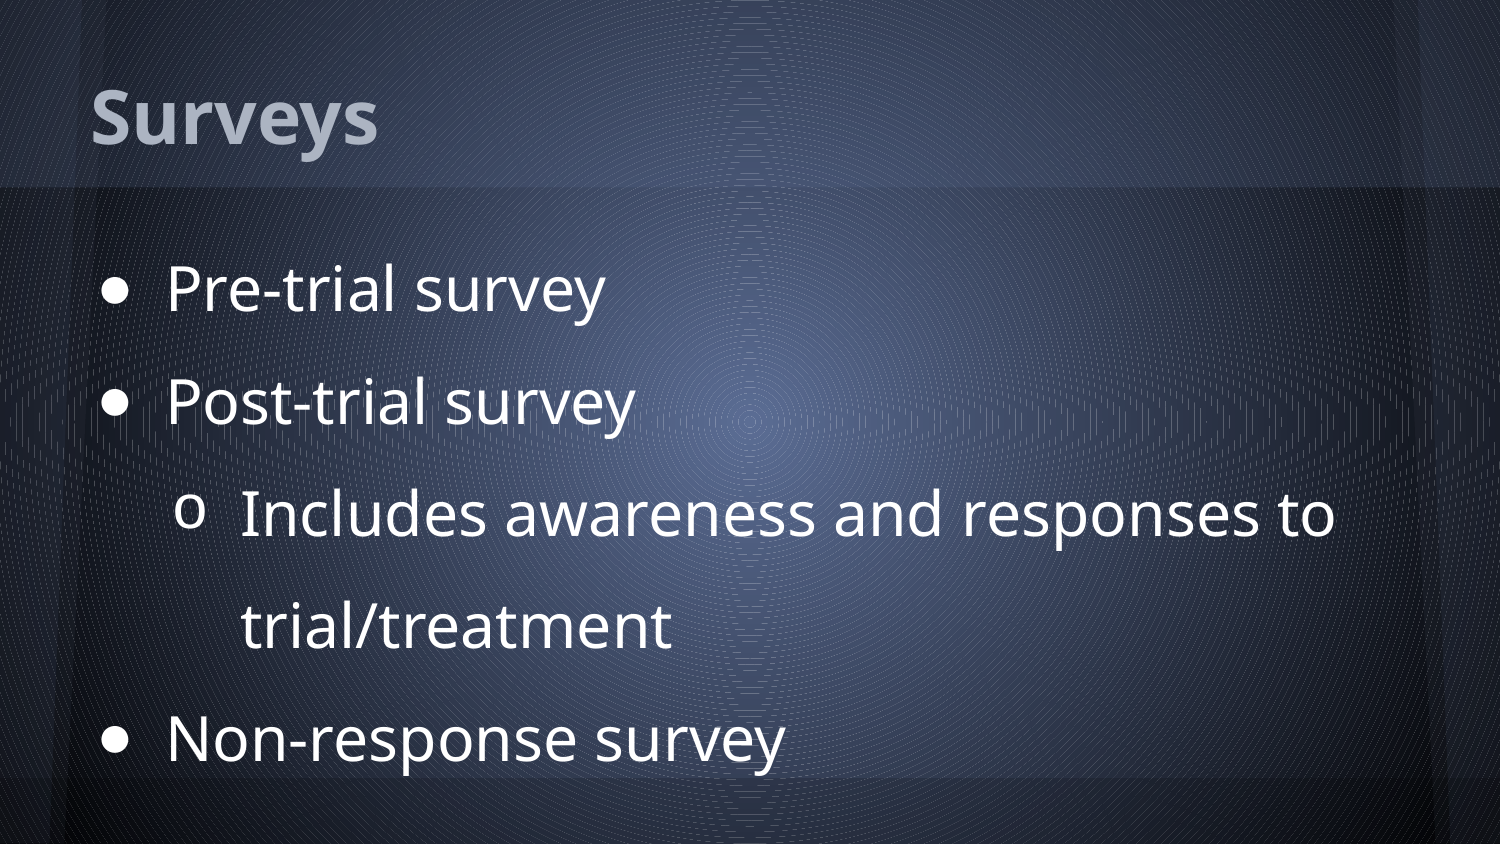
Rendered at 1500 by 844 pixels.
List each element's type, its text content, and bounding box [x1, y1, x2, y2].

list Pre-trial survey Post-trial survey Includes awareness and responses to trial/treatment Non-response survey [75, 196, 1425, 808]
title Surveys [75, 33, 1425, 175]
